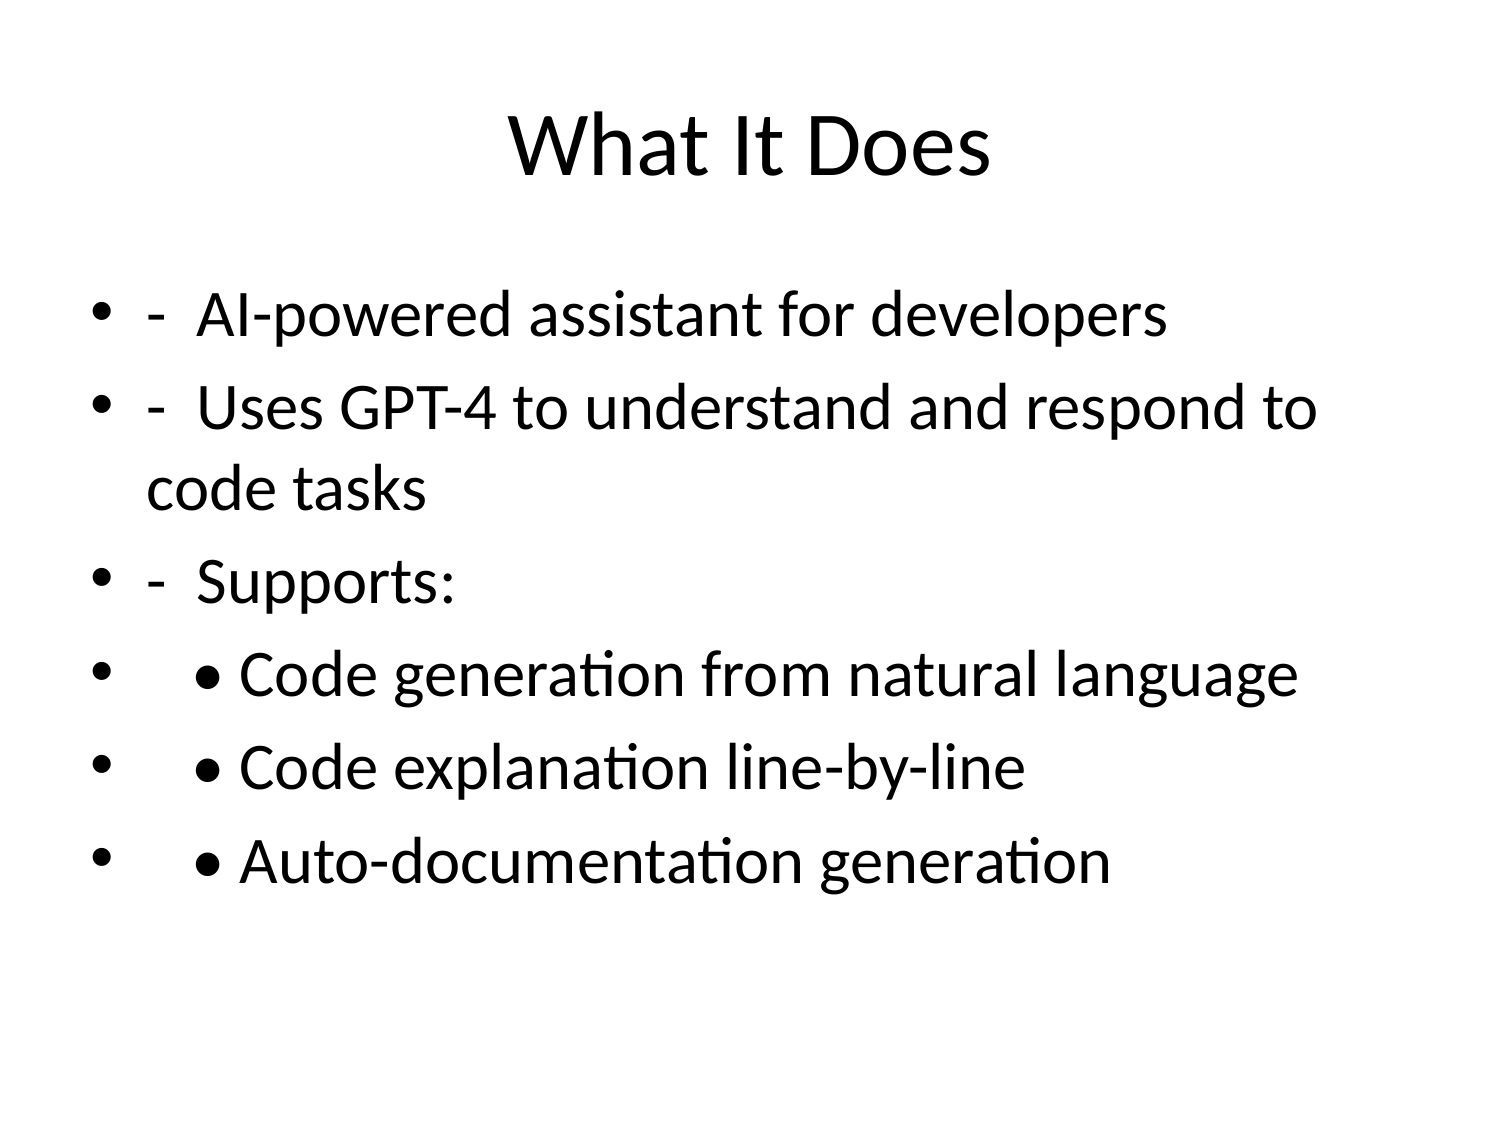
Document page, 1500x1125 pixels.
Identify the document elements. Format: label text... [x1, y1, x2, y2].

title What It Does [75, 45, 1425, 233]
list - AI-powered assistant for developers - Uses GPT-4 to understand and respond to code tasks - Supports: • Code generation from natural language • Code explanation line-by-line • Auto-documentation generation [75, 262, 1425, 1005]
